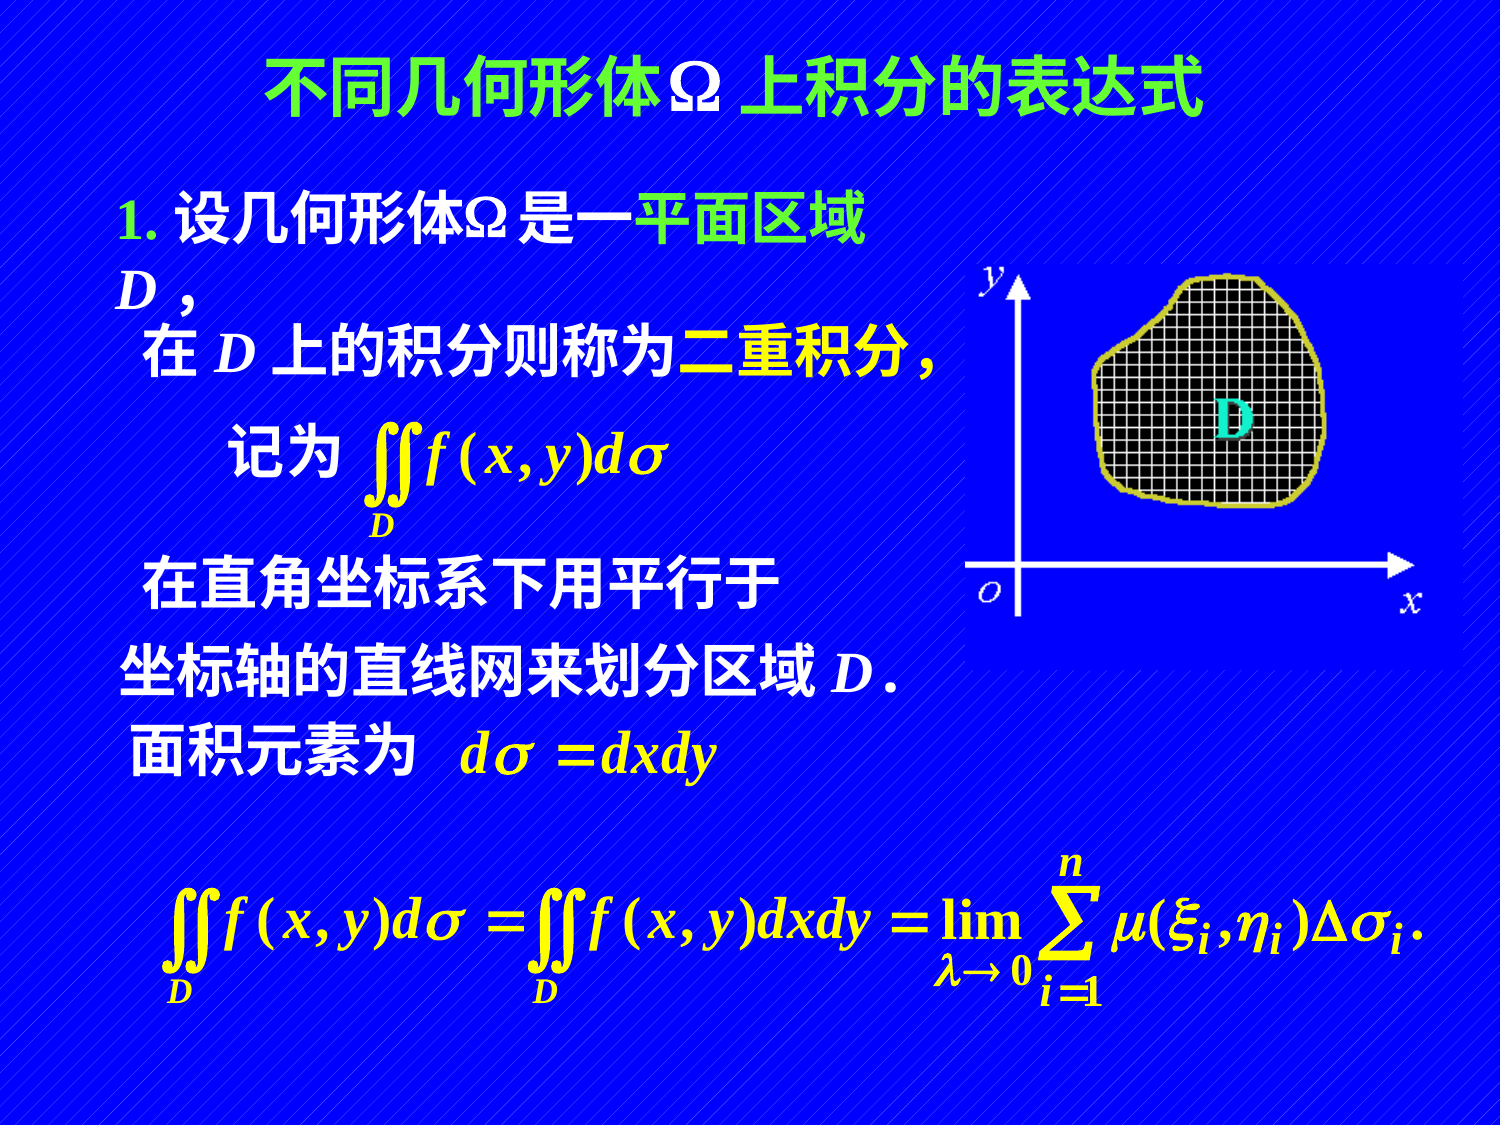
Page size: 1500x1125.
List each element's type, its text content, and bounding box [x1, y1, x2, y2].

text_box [100, 173, 989, 260]
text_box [224, 407, 673, 542]
text_box 在直角坐标系下用平行于 [99, 538, 912, 624]
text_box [965, 264, 1463, 670]
text_box 面积元素为 [114, 712, 436, 791]
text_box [883, 835, 1428, 1014]
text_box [149, 872, 877, 1008]
text_box 坐标轴的直线网来划分区域D. [100, 626, 926, 712]
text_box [40, 37, 1429, 134]
text_box 在D上的积分则称为二重积分， [99, 307, 960, 392]
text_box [457, 725, 724, 792]
